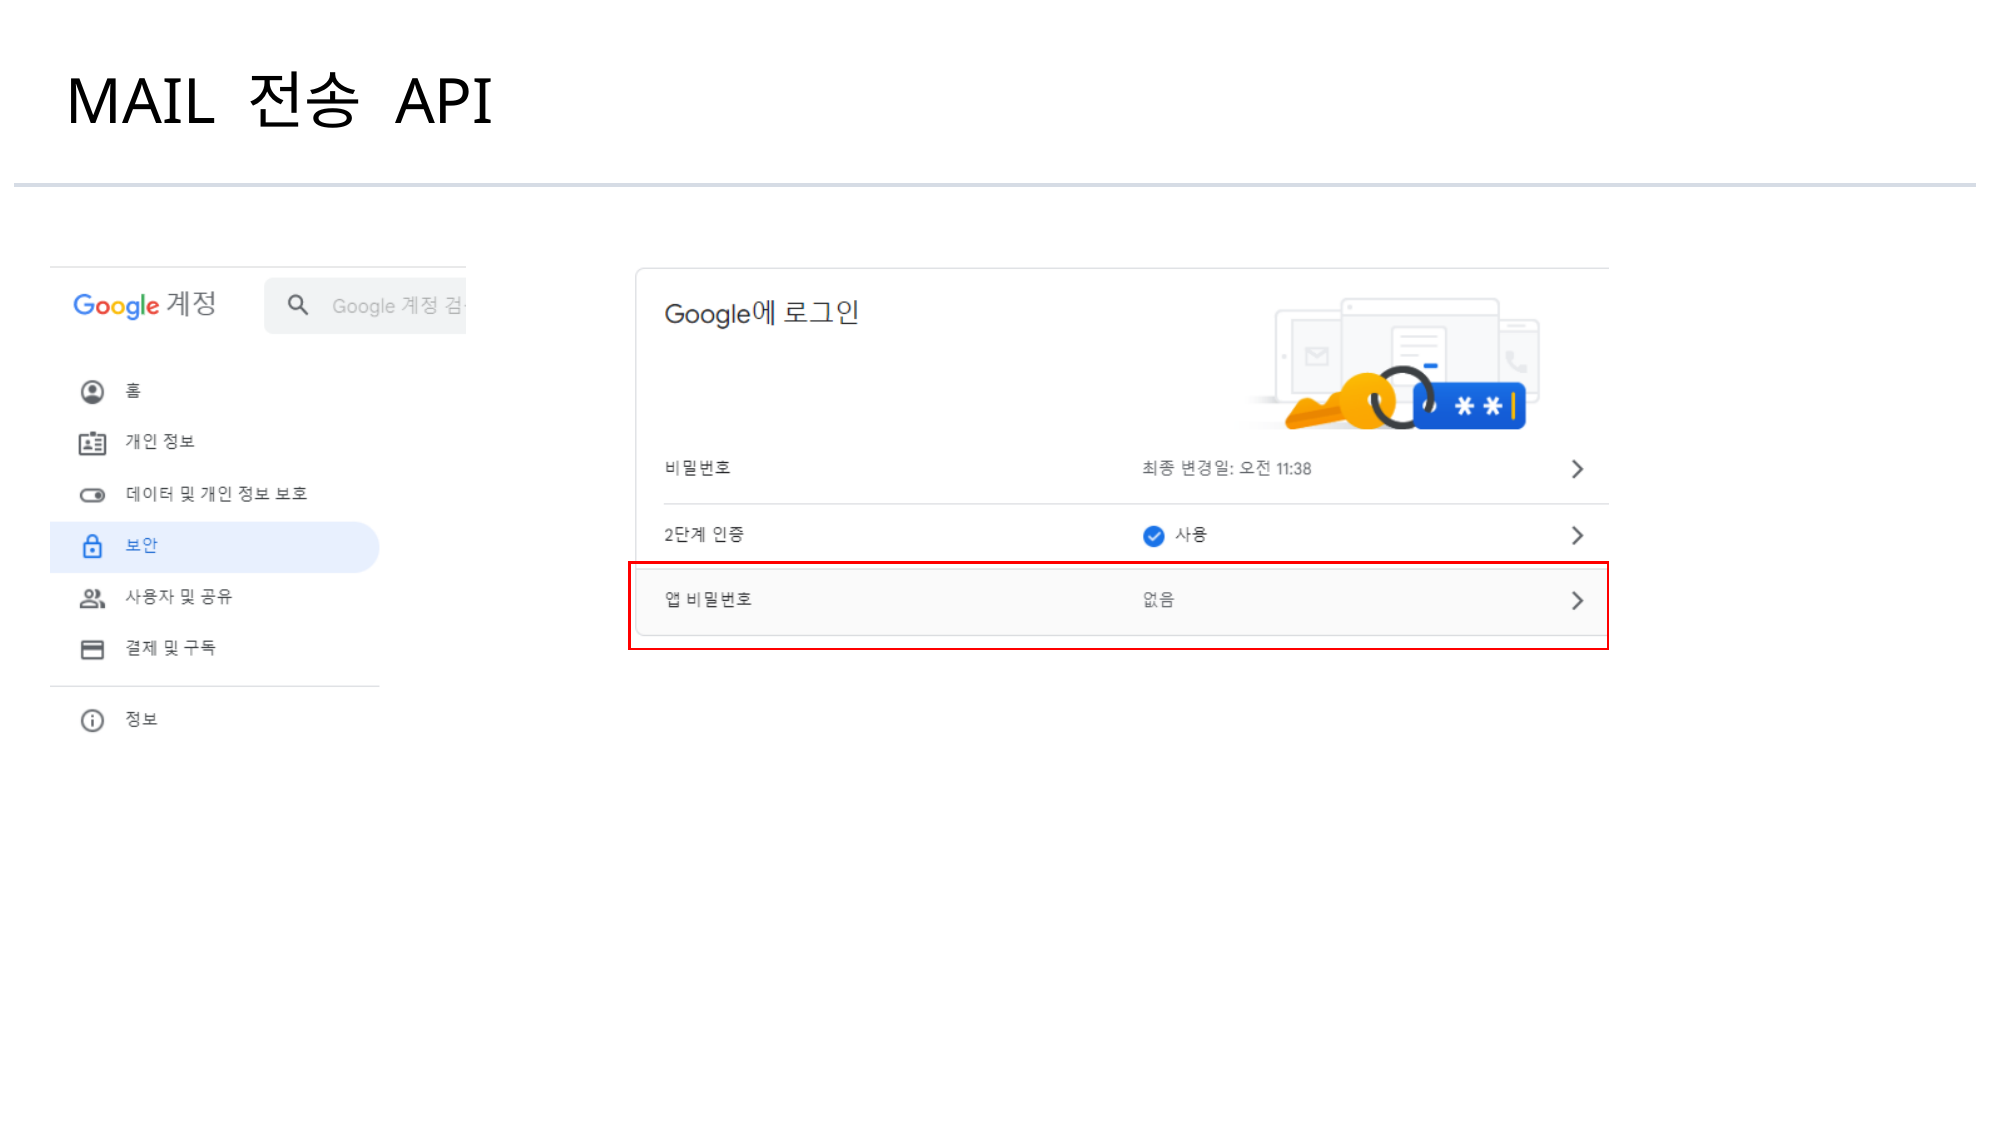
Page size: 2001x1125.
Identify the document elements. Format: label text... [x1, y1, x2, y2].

picture [629, 259, 1609, 650]
text_box MAIL 전송 API [50, 54, 1158, 144]
picture [50, 259, 466, 866]
